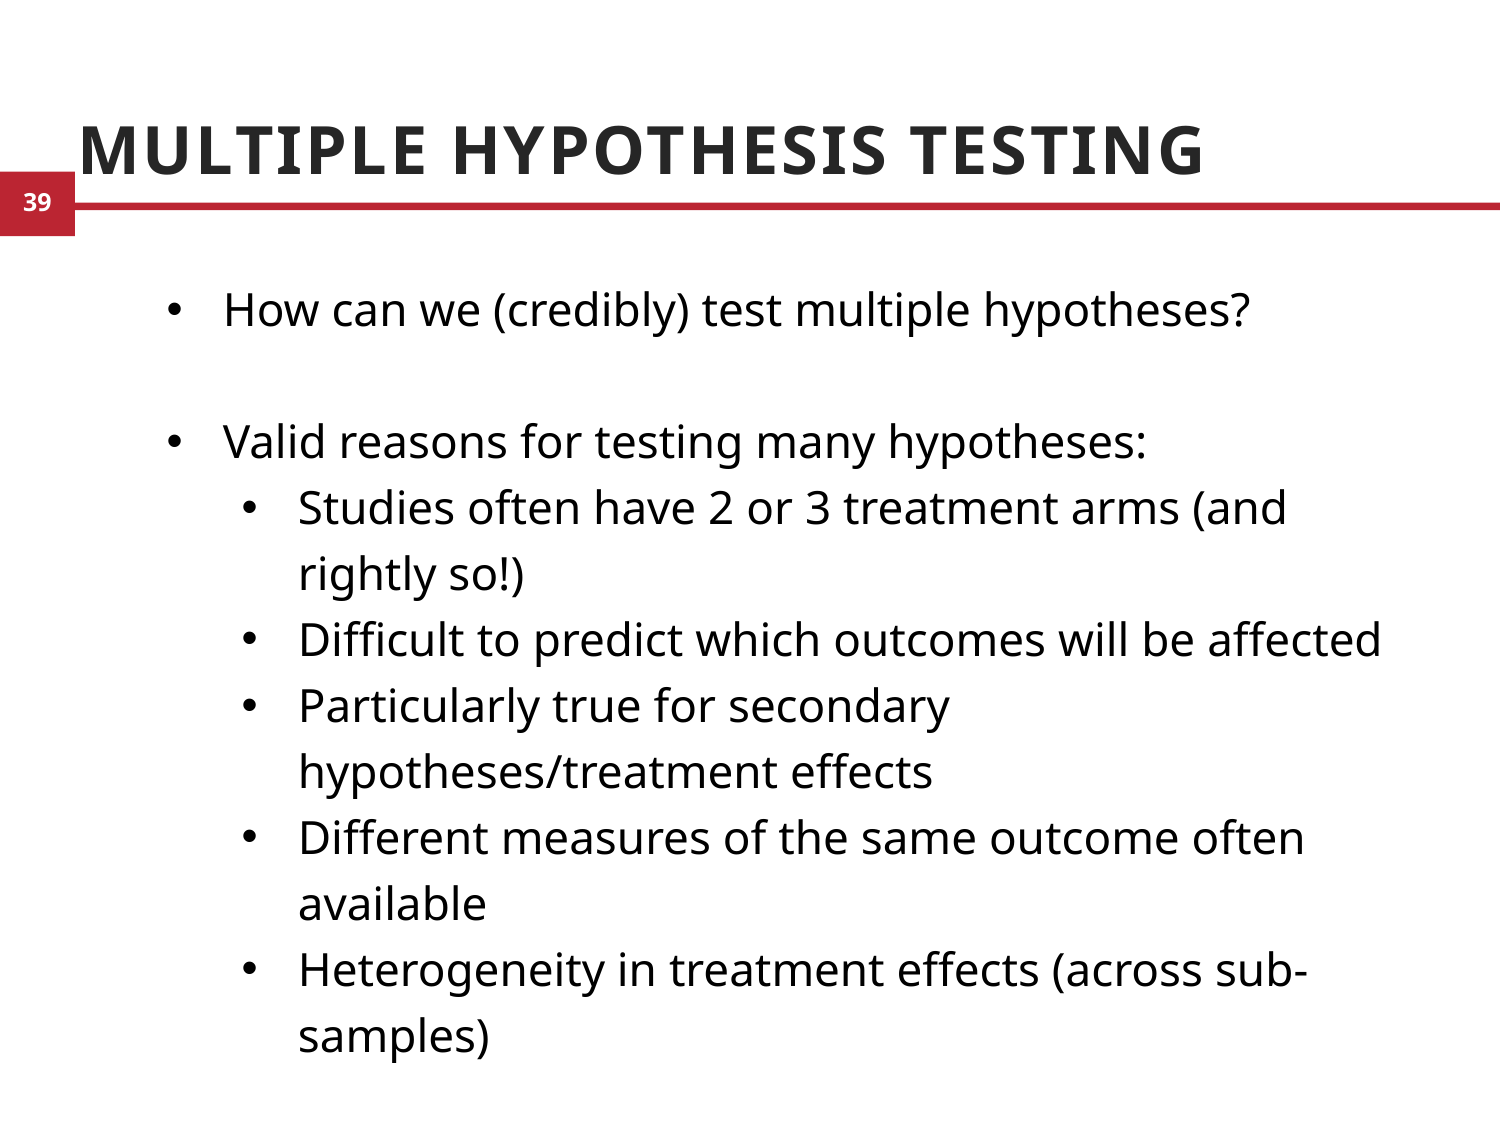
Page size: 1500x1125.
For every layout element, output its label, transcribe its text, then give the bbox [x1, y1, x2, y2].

text_box How can we (credibly) test multiple hypotheses? Valid reasons for testing many hypotheses: Studies often have 2 or 3 treatment arms (and rightly so!) Difficult to predict which outcomes will be affected Particularly true for secondary hypotheses/treatment effects Different measures of the same outcome often available Heterogeneity in treatment effects (across sub-samples) [151, 262, 1427, 1069]
title Multiple Hypothesis Testing [75, 0, 1425, 188]
